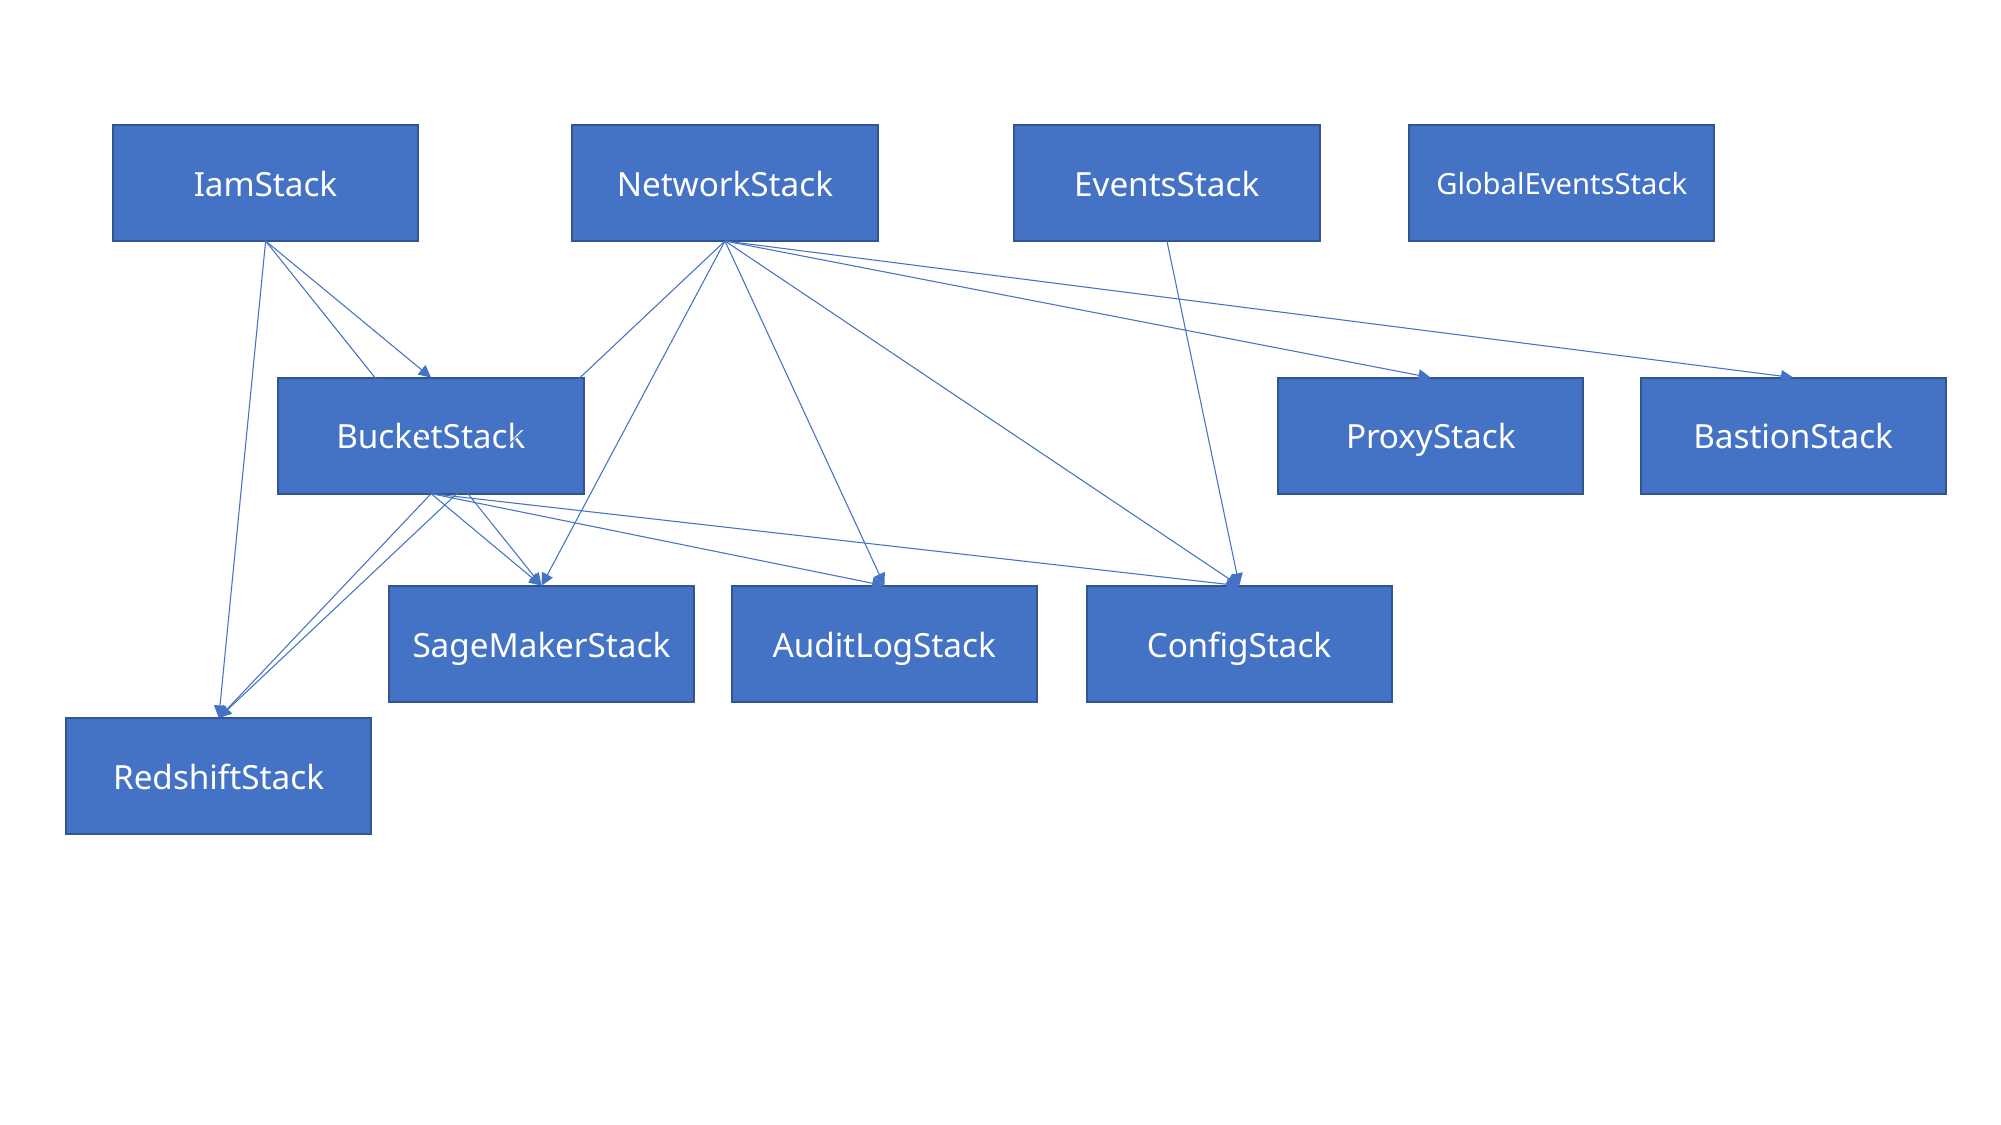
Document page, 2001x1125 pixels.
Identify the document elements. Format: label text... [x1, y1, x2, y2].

text_box ProxyStack [1277, 378, 1584, 495]
text_box EventsStack [1013, 124, 1321, 241]
text_box RedshiftStack [65, 717, 372, 835]
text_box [266, 240, 726, 718]
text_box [724, 240, 885, 586]
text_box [885, 241, 1794, 378]
text_box AuditLogStack [731, 586, 1038, 703]
text_box BastionStack [1640, 377, 1947, 495]
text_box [885, 493, 1240, 586]
text_box ConfigStack [1086, 585, 1393, 703]
text_box IamStack [112, 124, 419, 242]
text_box GlobalEventsStack [1408, 124, 1715, 241]
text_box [1166, 378, 1240, 493]
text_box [265, 240, 542, 586]
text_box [885, 378, 1166, 493]
text_box NetworkStack [571, 124, 879, 240]
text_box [218, 240, 266, 718]
